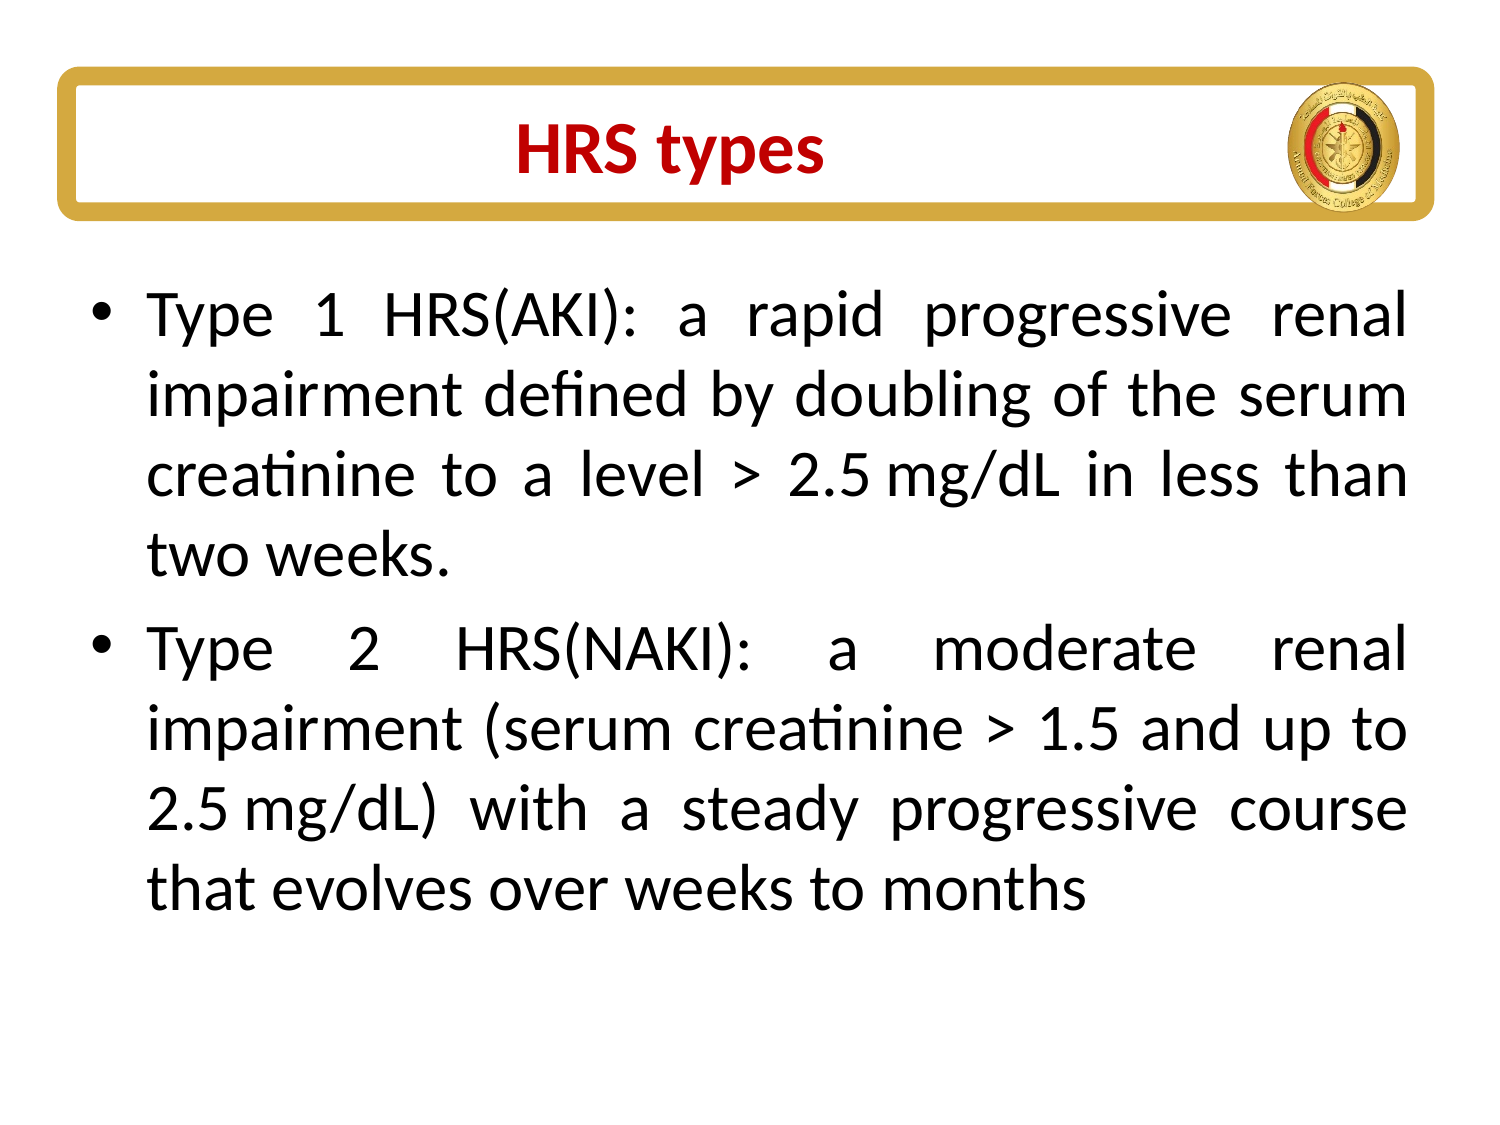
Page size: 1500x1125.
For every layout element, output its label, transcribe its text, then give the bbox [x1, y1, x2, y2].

title HRS types [66, 98, 1292, 189]
picture [1292, 82, 1400, 213]
list Type 1 HRS(AKI): a rapid progressive renal impairment defined by doubling of the serum creatinine to a level > 2.5 mg/dL in less than two weeks. Type 2 HRS(NAKI): a moderate renal impairment (serum creatinine > 1.5 and up to 2.5 mg/dL) with a steady progressive course that evolves over weeks to months [75, 262, 1425, 1005]
